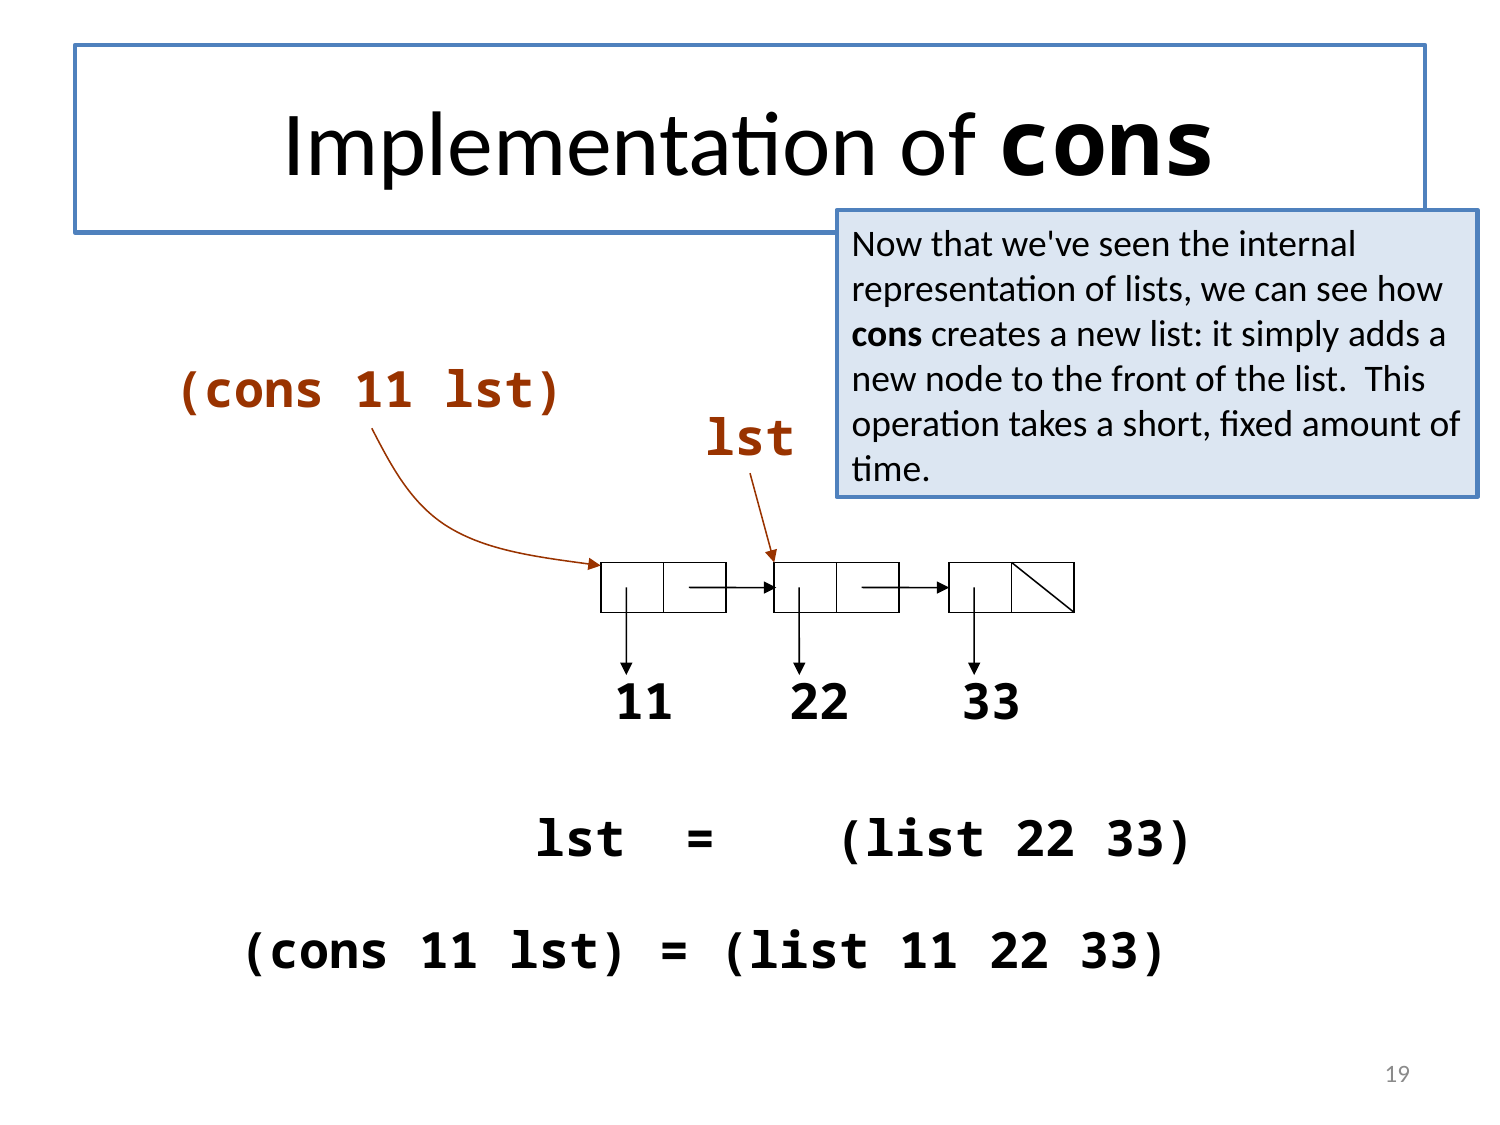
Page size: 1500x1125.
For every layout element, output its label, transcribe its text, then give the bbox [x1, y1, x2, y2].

title Implementation of cons [73, 43, 1427, 235]
text_box lst = (list 22 33) [310, 799, 1214, 875]
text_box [173, 349, 777, 739]
text_box (cons 11 lst) = (list 11 22 33) [224, 910, 1185, 986]
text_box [780, 562, 1075, 739]
text_box lst [780, 398, 811, 473]
text_box Now that we've seen the internal representation of lists, we can see how cons creates a new list: it simply adds a new node to the front of the list. This operation takes a short, fixed amount of time. [835, 208, 1480, 499]
slide_number 19 [1074, 1042, 1425, 1103]
